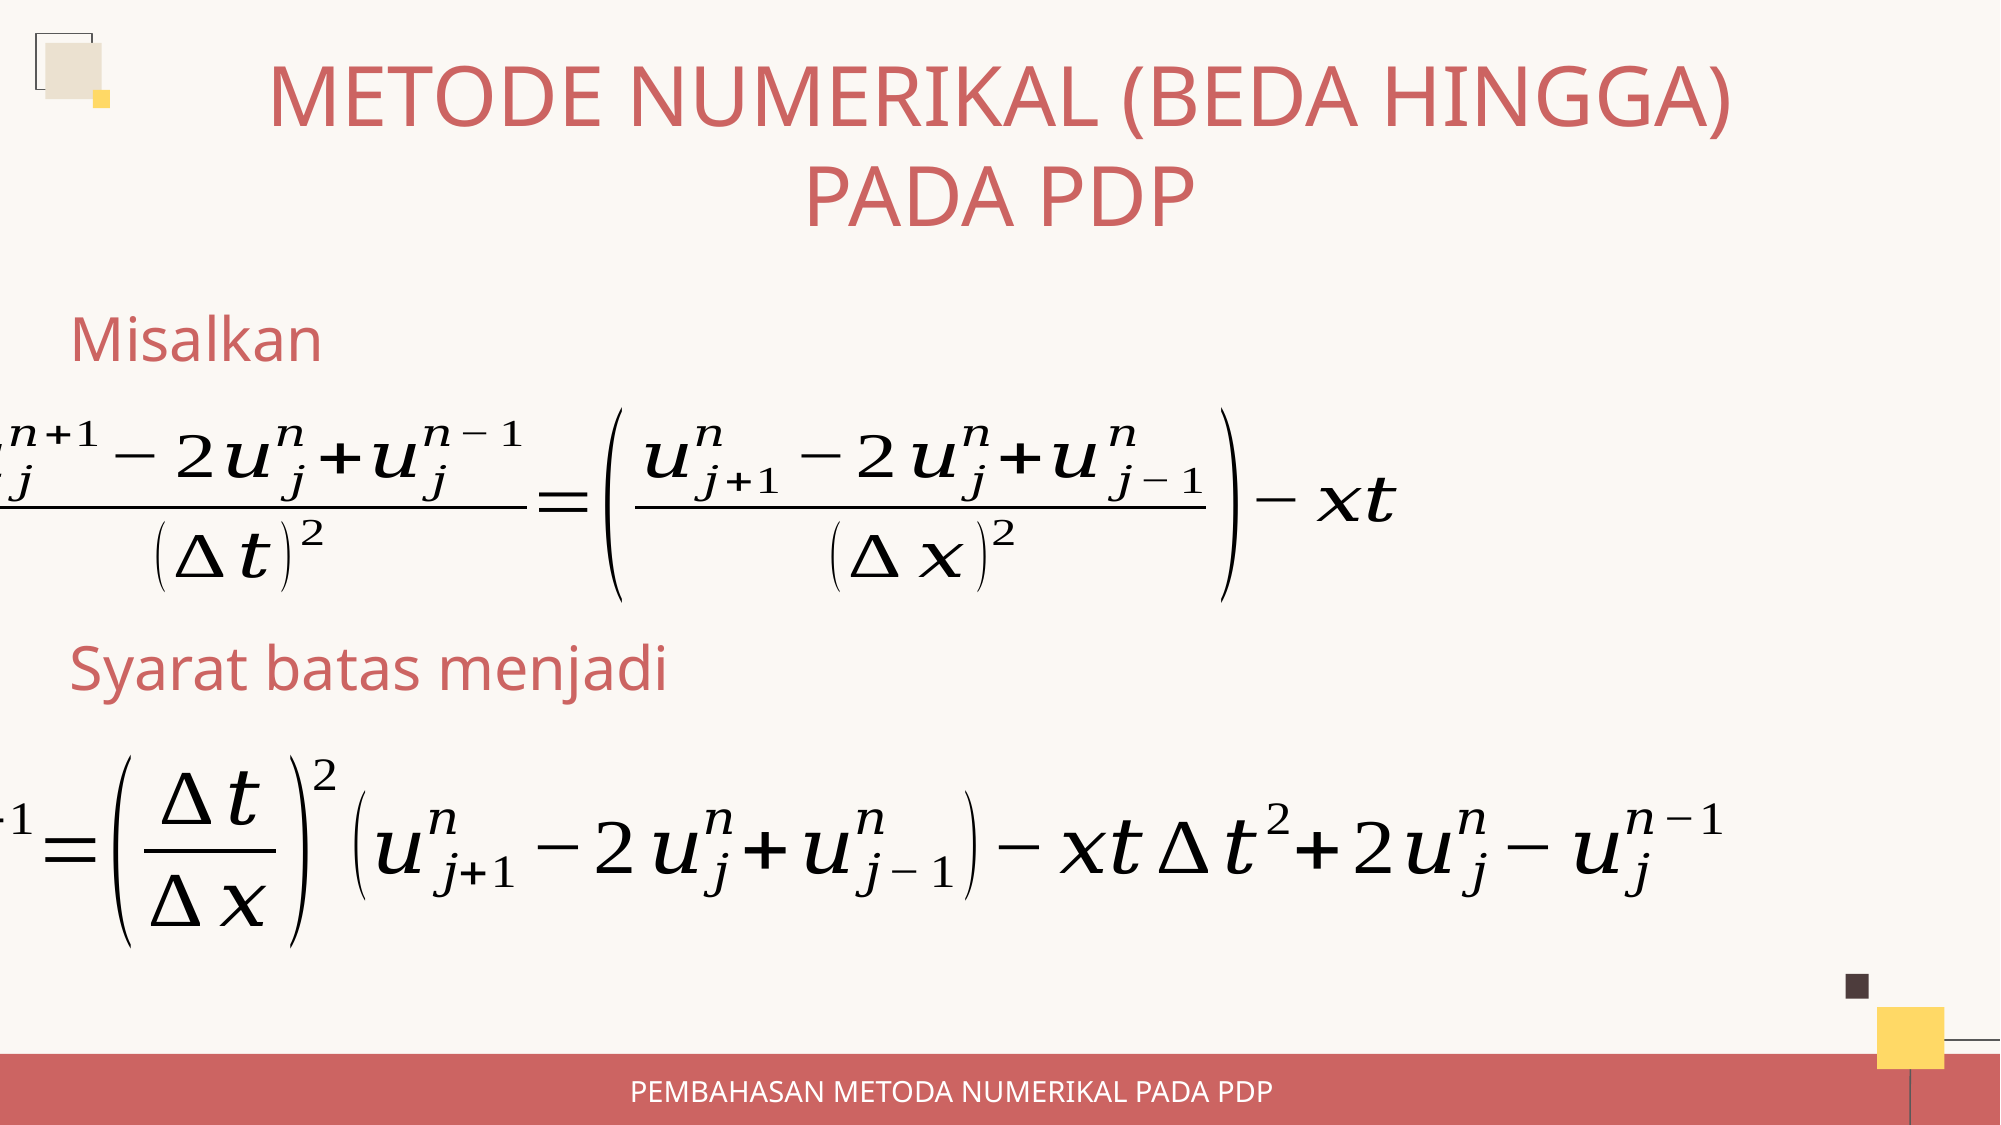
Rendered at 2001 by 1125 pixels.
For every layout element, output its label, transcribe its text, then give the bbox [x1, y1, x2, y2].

title METODE NUMERIKAL (BEDA HINGGA) PADA PDP [157, 81, 1843, 207]
text_box PEMBAHASAN METODA NUMERIKAL PADA PDP [557, 1062, 1347, 1120]
